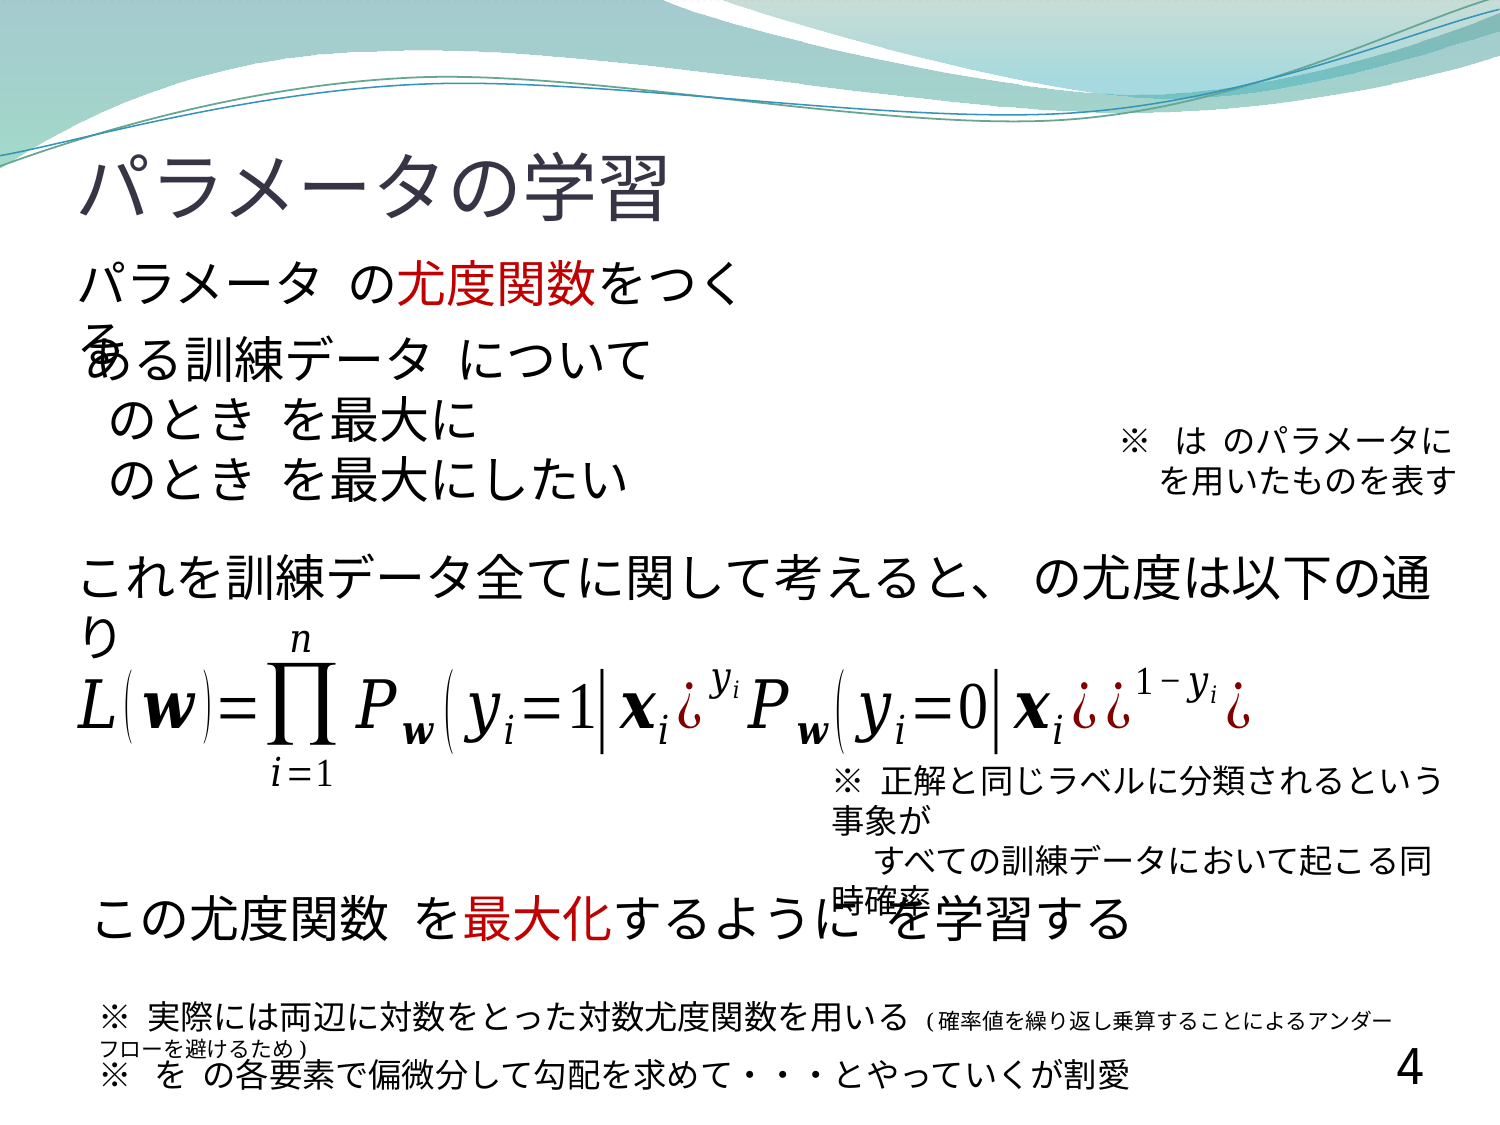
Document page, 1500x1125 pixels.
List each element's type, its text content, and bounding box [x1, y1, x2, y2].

title パラメータの学習 [75, 42, 1425, 231]
slide_number 4 [1299, 1042, 1425, 1103]
text_box ※ 正解と同じラベルに分類されるという事象が すべての訓練データにおいて起こる同時確率 [816, 752, 1461, 928]
text_box ※ 実際には両辺に対数をとった対数尤度関数を用いる (確率値を繰り返し乗算することによるアンダーフローを避けるため) [83, 988, 1412, 1070]
